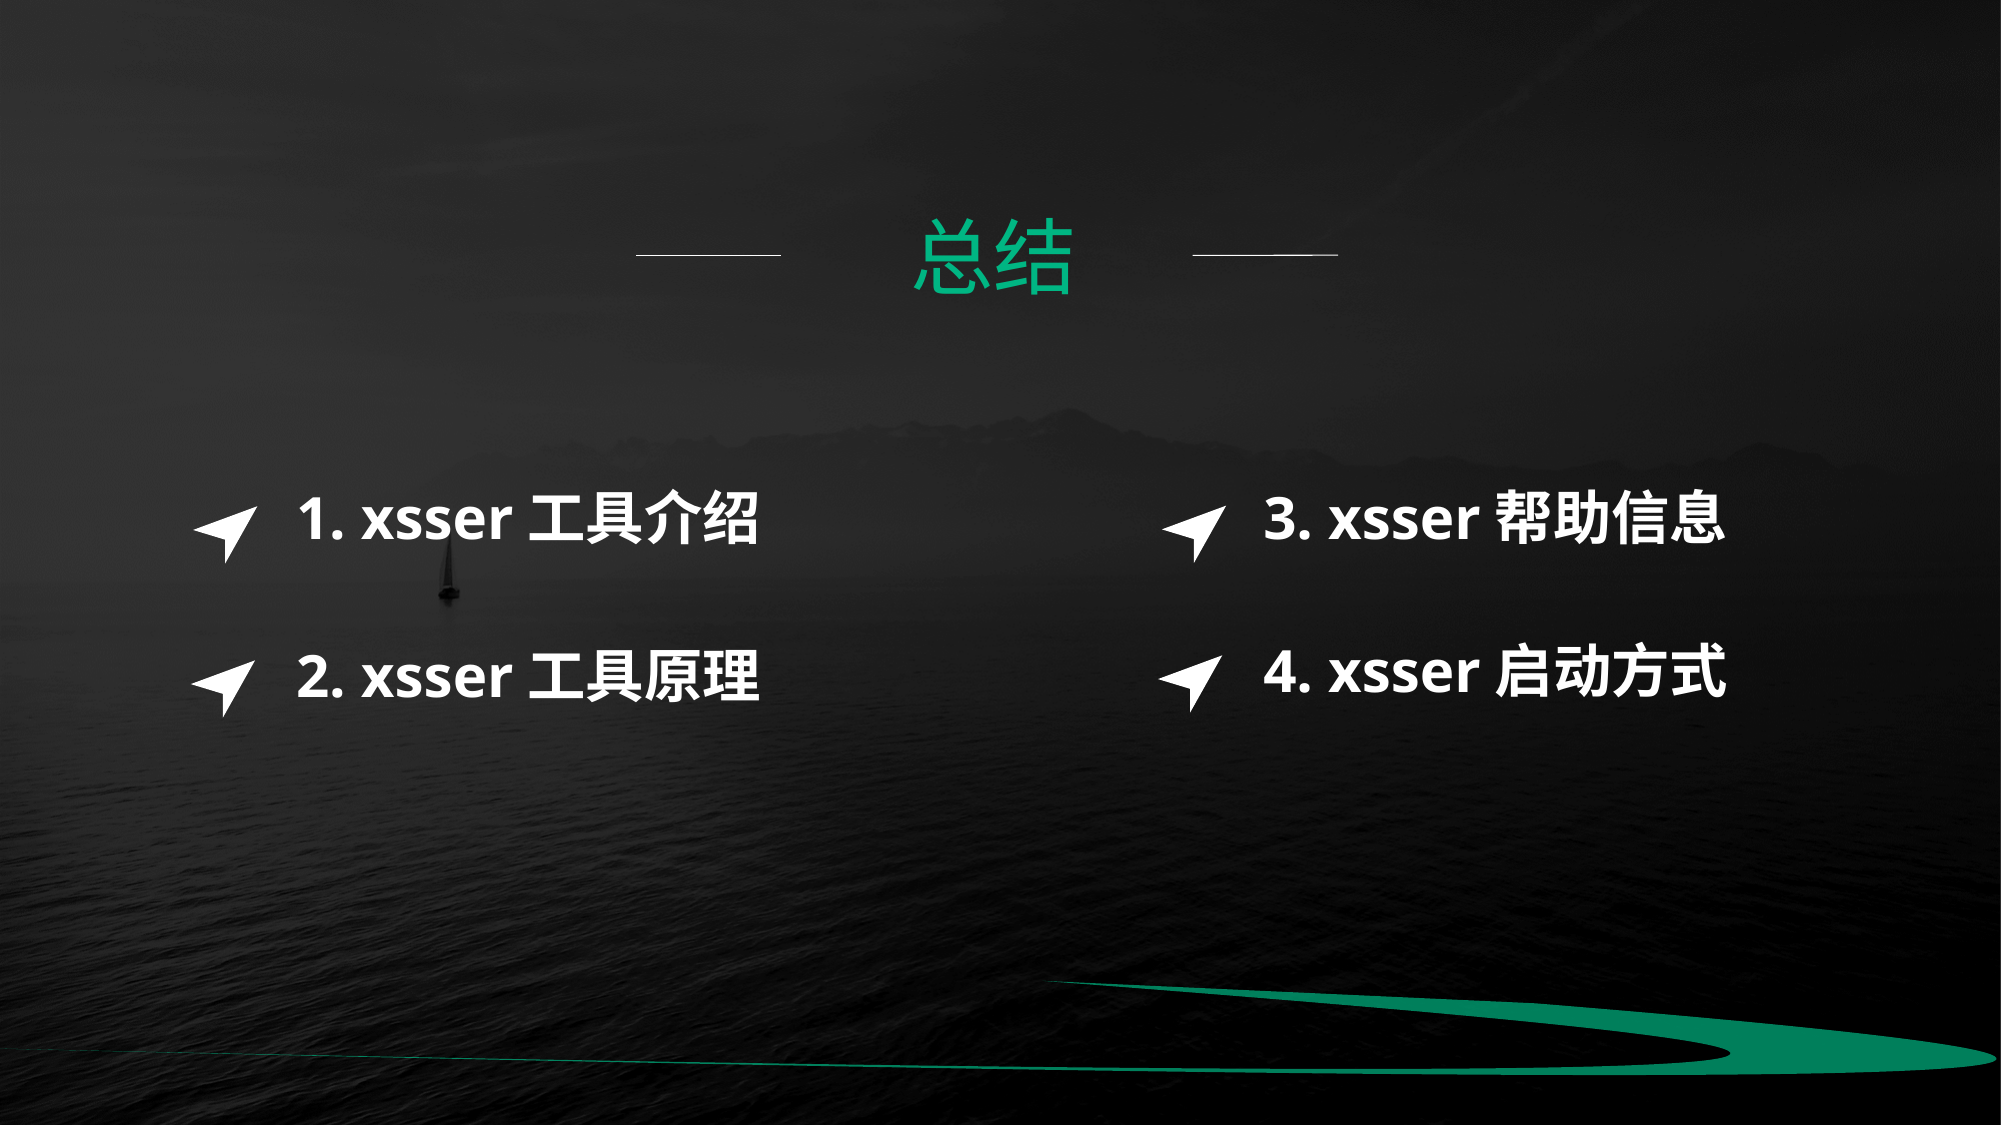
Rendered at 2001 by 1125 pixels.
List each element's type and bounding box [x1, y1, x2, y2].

picture [0, 0, 2001, 1125]
text_box [0, 979, 1998, 1077]
text_box [1157, 473, 1738, 713]
text_box [635, 197, 1338, 314]
text_box [190, 473, 771, 718]
